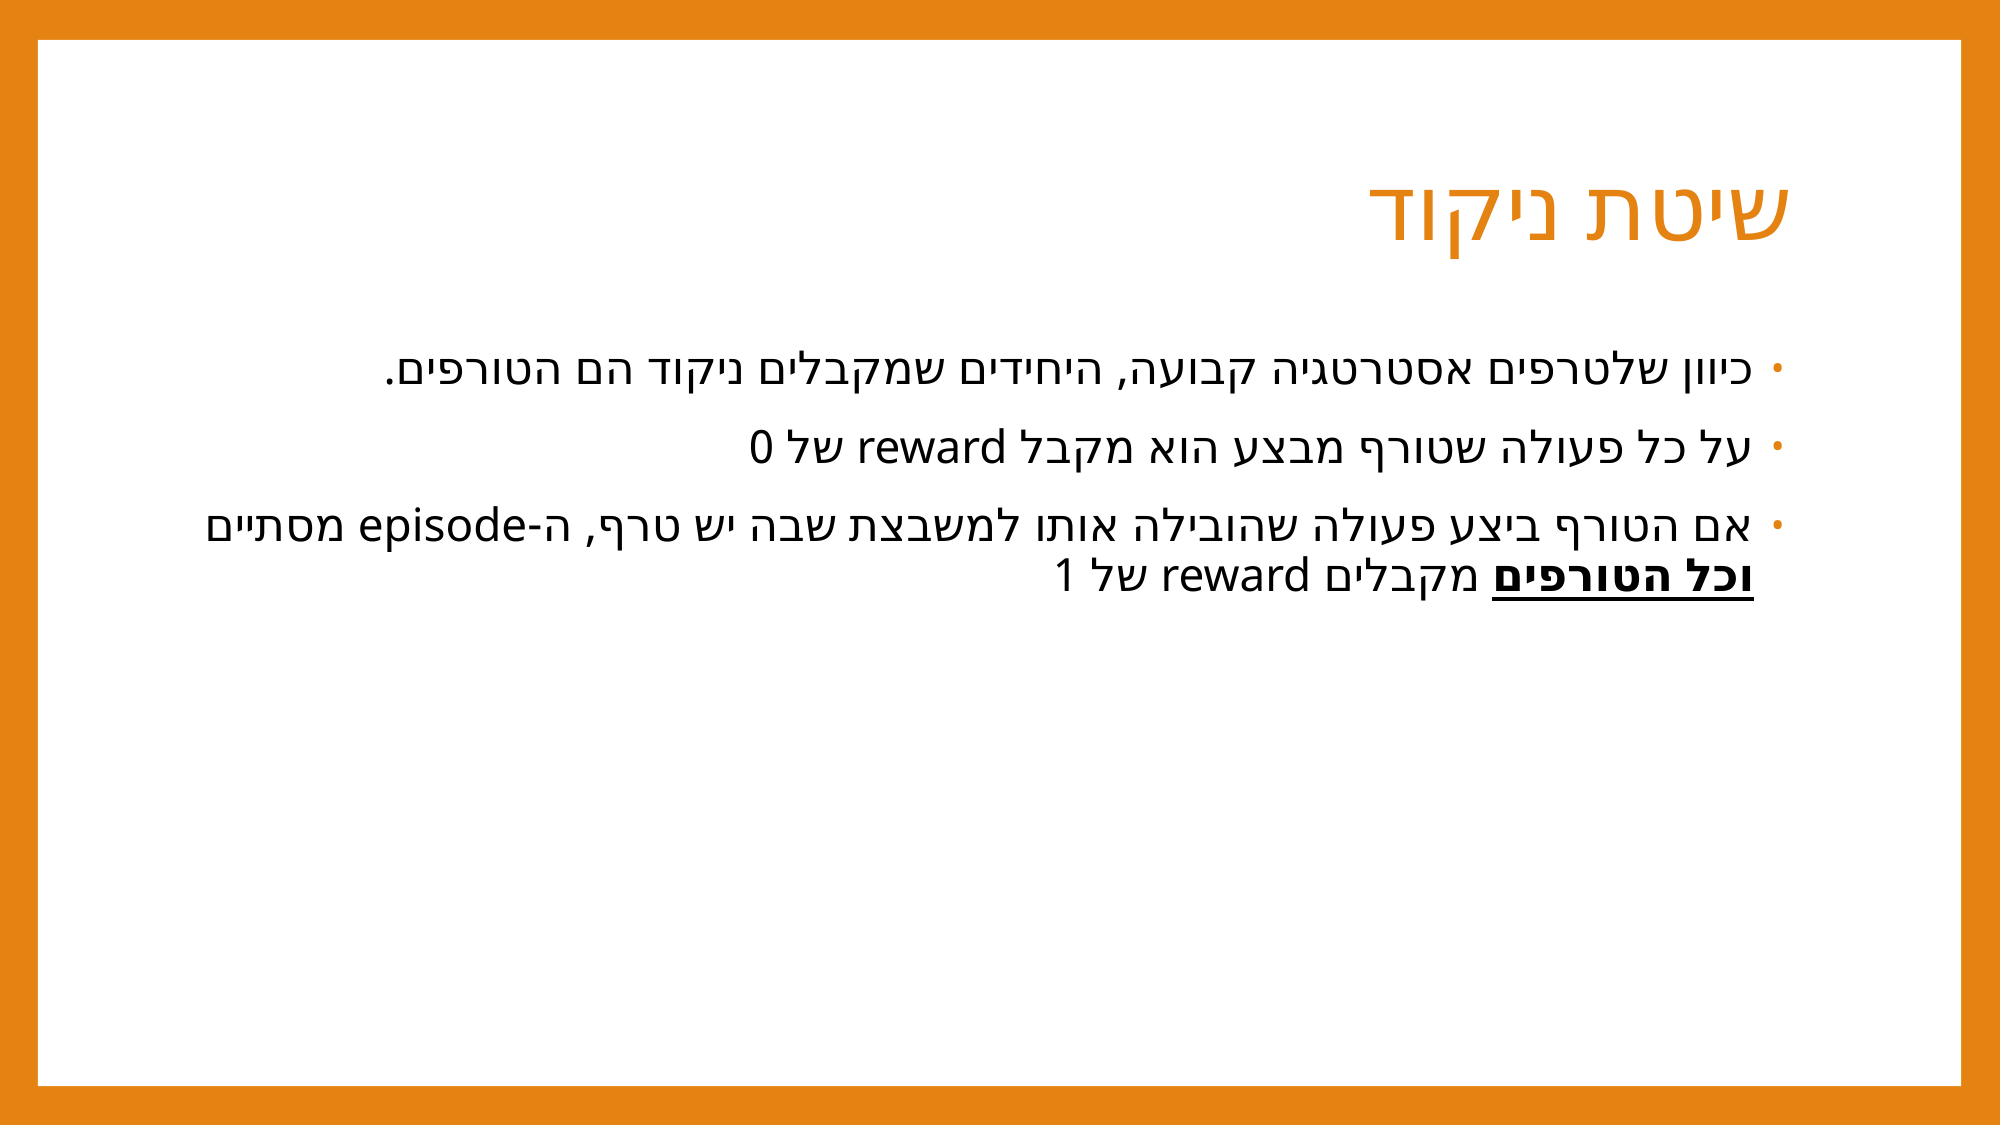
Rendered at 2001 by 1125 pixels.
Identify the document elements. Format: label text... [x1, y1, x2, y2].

title שיטת ניקוד [187, 99, 1808, 323]
list כיוון שלטרפים אסטרטגיה קבועה, היחידים שמקבלים ניקוד הם הטורפים. על כל פעולה שטורף מבצע הוא מקבל reward של 0 אם הטורף ביצע פעולה שהובילה אותו למשבצת שבה יש טרף, ה-episode מסתיים וכל הטורפים מקבלים reward של 1 [187, 337, 1808, 1000]
